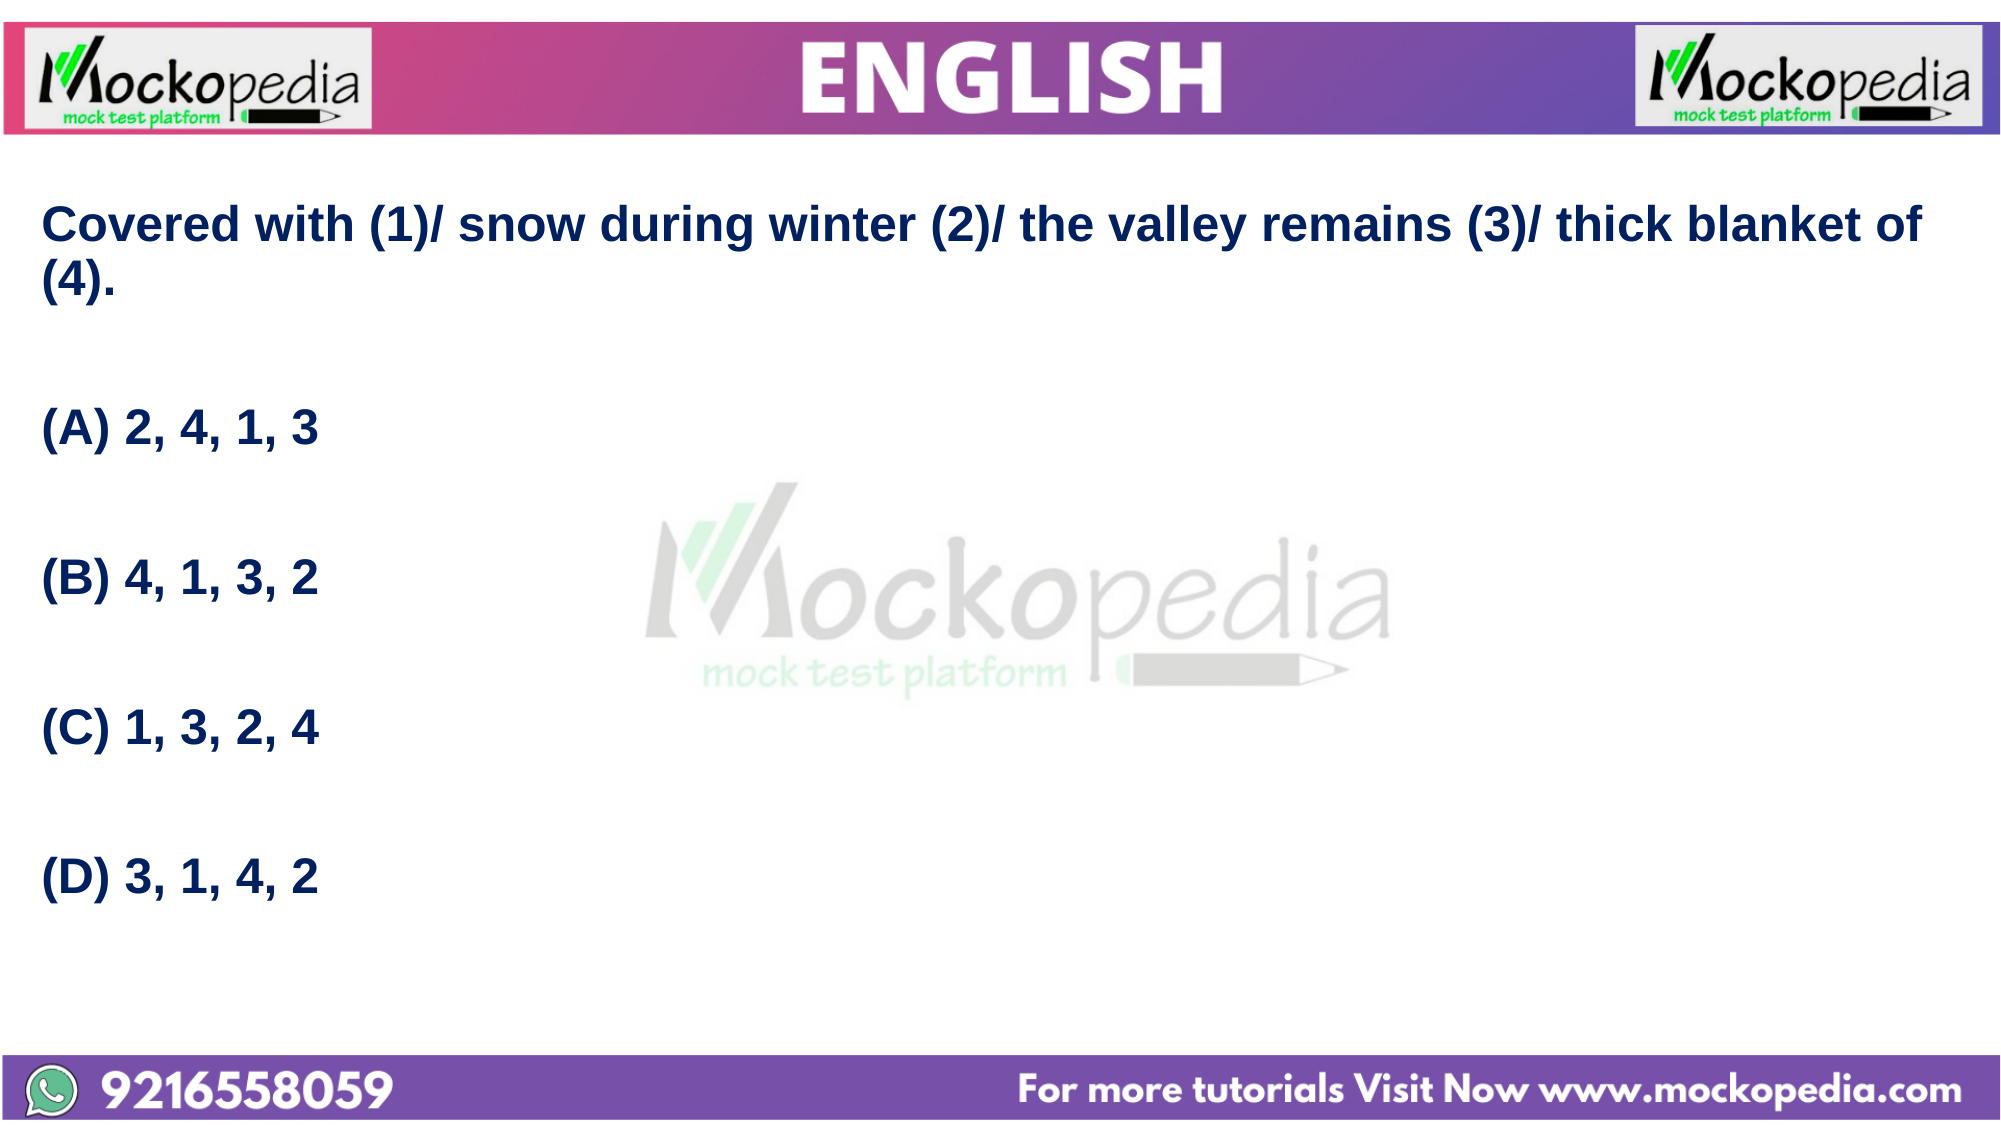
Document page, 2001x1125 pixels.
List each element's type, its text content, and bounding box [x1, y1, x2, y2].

list Covered with (1)/ snow during winter (2)/ the valley remains (3)/ thick blanket of (4). (A) 2, 4, 1, 3 (B) 4, 1, 3, 2 (C) 1, 3, 2, 4 (D) 3, 1, 4, 2 [26, 190, 1943, 1010]
picture [0, 0, 2001, 1125]
